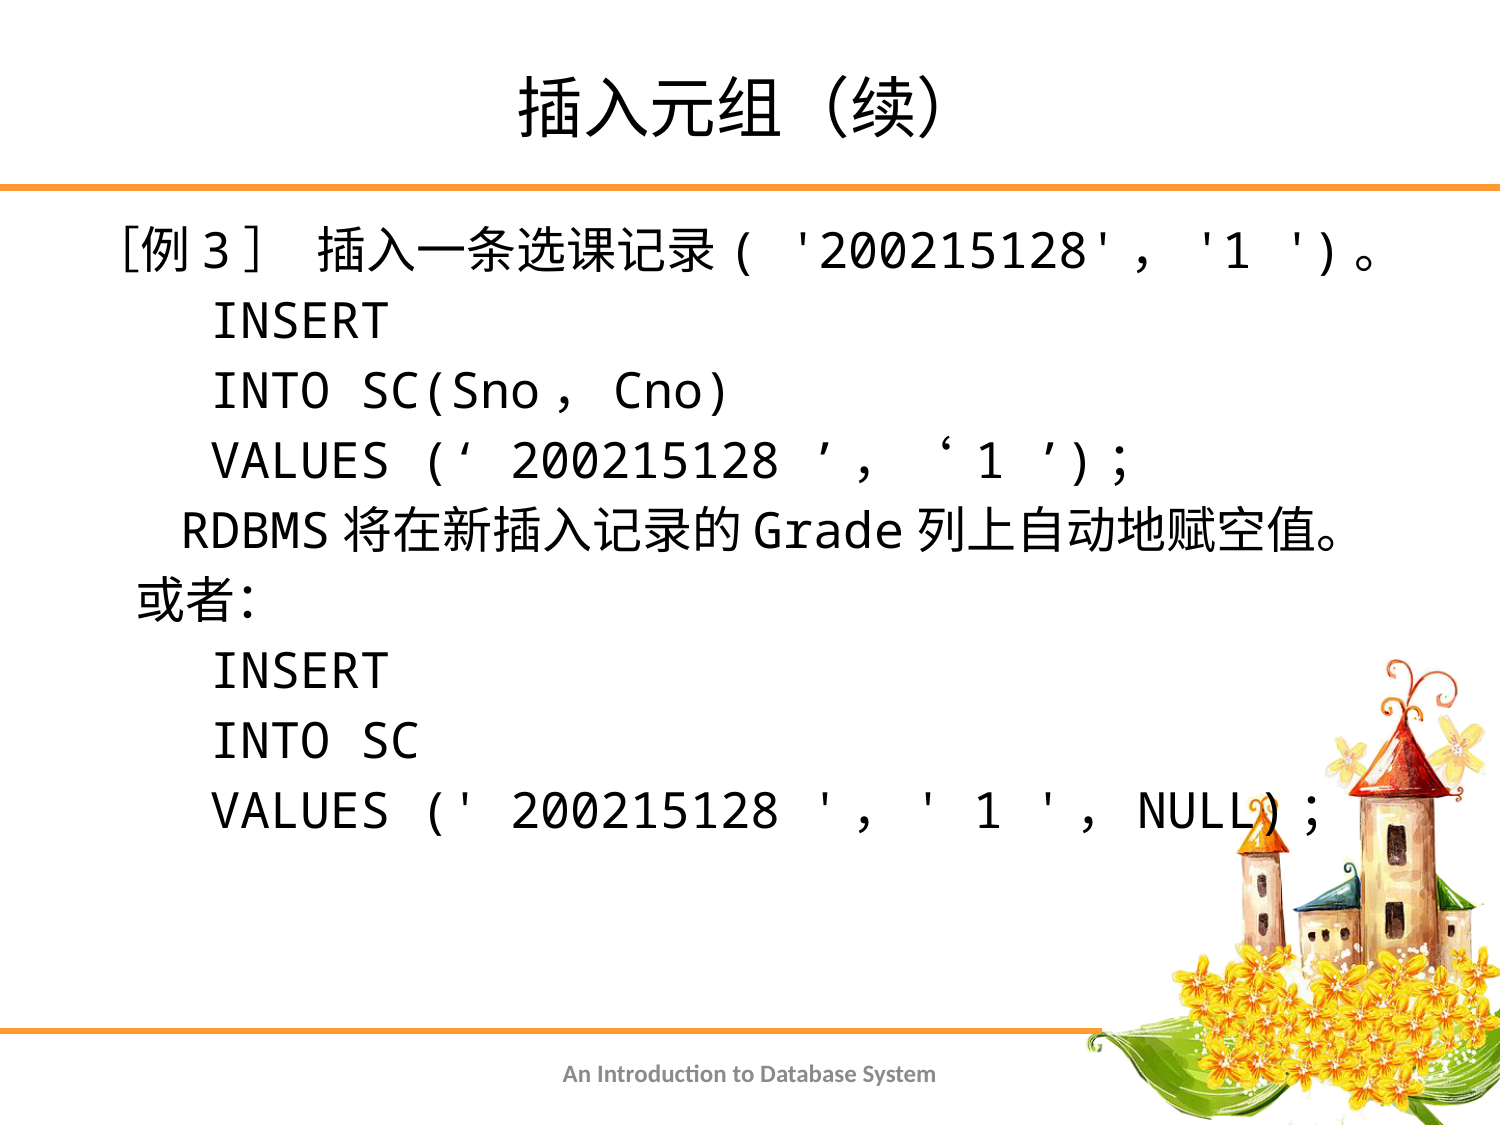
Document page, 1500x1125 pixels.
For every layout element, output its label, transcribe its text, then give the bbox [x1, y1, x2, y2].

title 插入元组（续） [75, 11, 1425, 200]
picture [437, 328, 1500, 1125]
list ［例3］ 插入一条选课记录( '200215128'，'1 ')。 INSERT INTO SC(Sno，Cno) VALUES (‘ 200215128 ’，‘ 1 ’)； RDBMS将在新插入记录的Grade列上自动地赋空值。 或者： INSERT INTO SC VALUES (' 200215128 '，' 1 '，NULL)； [75, 210, 1425, 1005]
footer An Introduction to Database System [512, 1042, 988, 1103]
